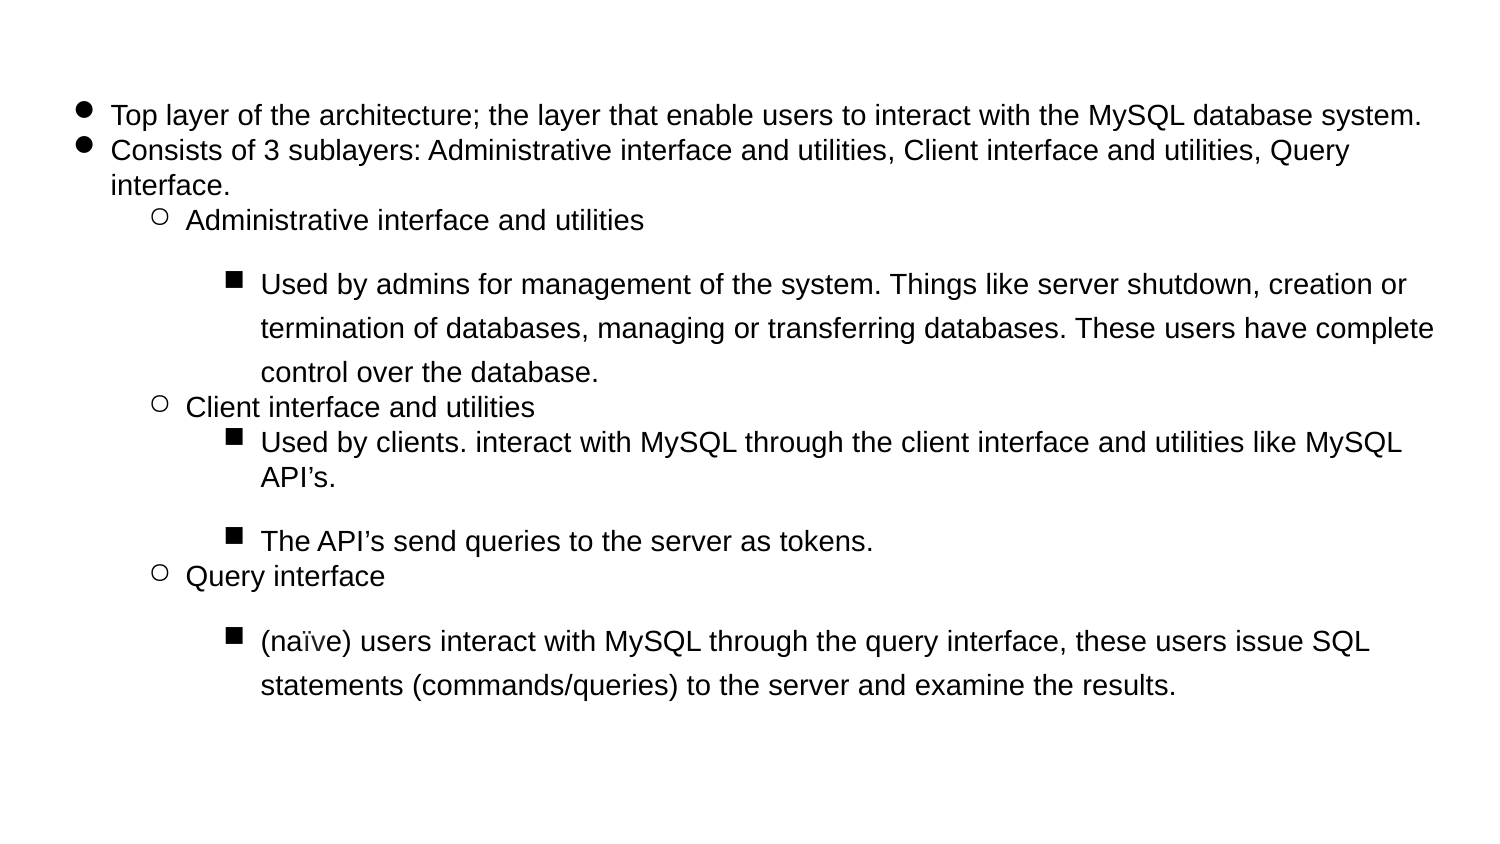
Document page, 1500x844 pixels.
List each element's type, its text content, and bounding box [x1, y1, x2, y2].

text_box Top layer of the architecture; the layer that enable users to interact with the MySQL database system. Consists of 3 sublayers: Administrative interface and utilities, Client interface and utilities, Query interface. Administrative interface and utilities Used by admins for management of the system. Things like server shutdown, creation or termination of databases, managing or transferring databases. These users have complete control over the database. Client interface and utilities Used by clients. interact with MySQL through the client interface and utilities like MySQL API’s. The API’s send queries to the server as tokens. Query interface (naïve) users interact with MySQL through the query interface, these users issue SQL statements (commands/queries) to the server and examine the results. [20, 81, 1473, 825]
